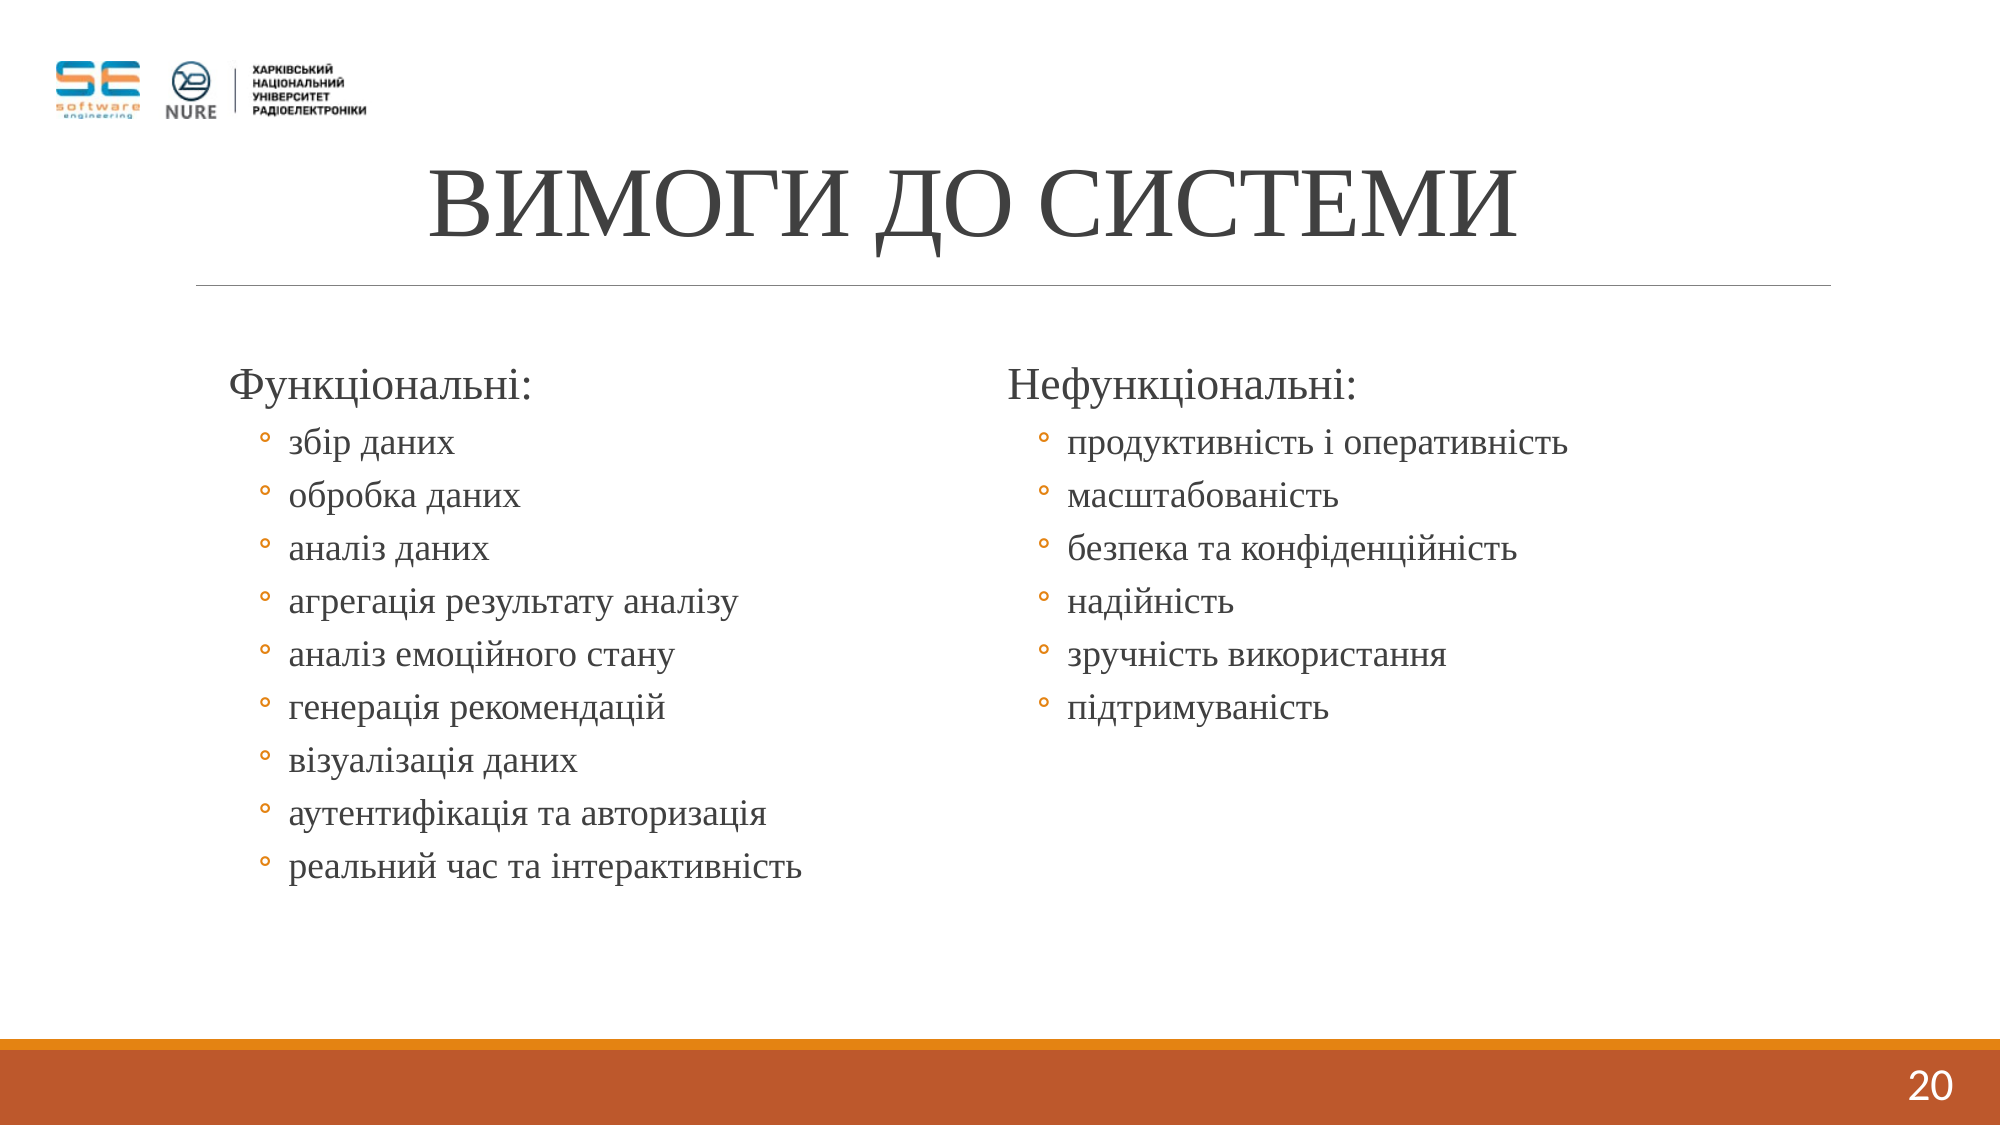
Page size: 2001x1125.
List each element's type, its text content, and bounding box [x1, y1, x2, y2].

text_box Нефункціональні: продуктивність і оперативність масштабованість безпека та конфіденційність надійність зручність використання підтримуваність [974, 352, 1693, 1053]
title ВИМОГИ ДО СИСТЕМИ [412, 132, 1862, 265]
slide_number 20 [1753, 1052, 1969, 1113]
picture [55, 60, 393, 119]
list Функціональні: збір даних обробка даних аналіз даних агрегація результату аналізу аналіз емоційного стану генерація рекомендацій візуалізація даних аутентифікація та авторизація реальний час та інтерактивність [195, 352, 914, 1053]
